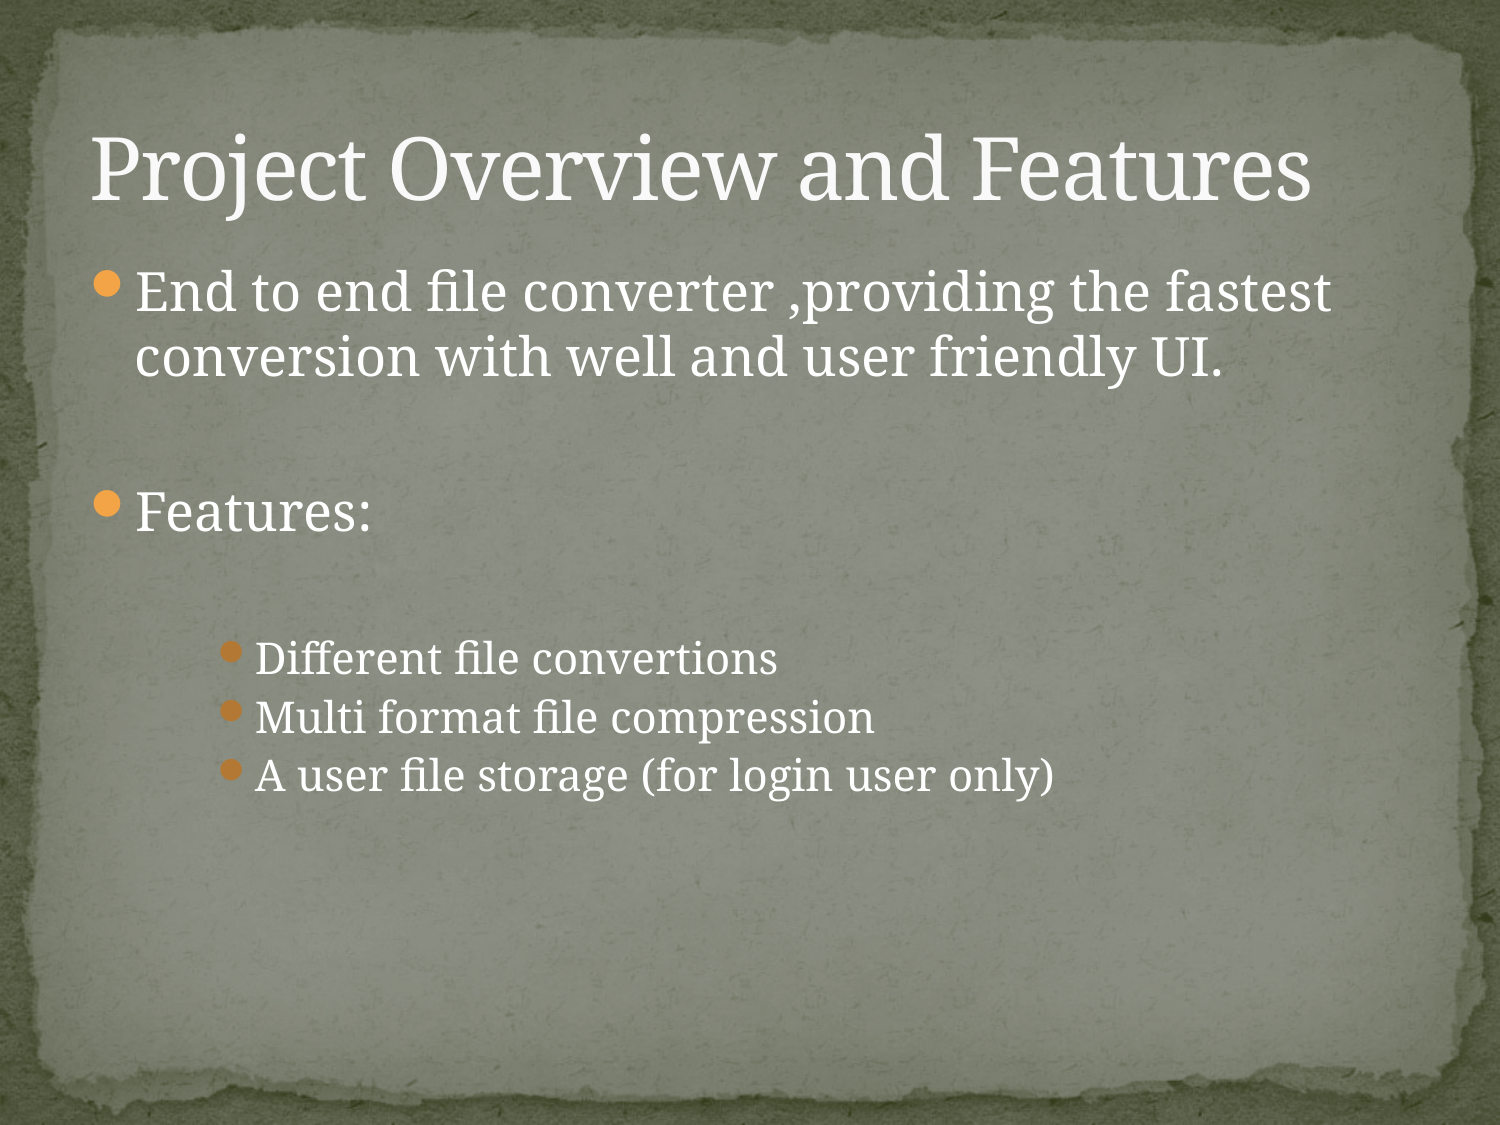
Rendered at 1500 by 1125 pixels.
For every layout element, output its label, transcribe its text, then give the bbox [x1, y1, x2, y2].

list End to end file converter ,providing the fastest conversion with well and user friendly UI. Features: Different file convertions Multi format file compression A user file storage (for login user only) [75, 249, 1425, 1000]
title Project Overview and Features [74, 24, 1425, 225]
